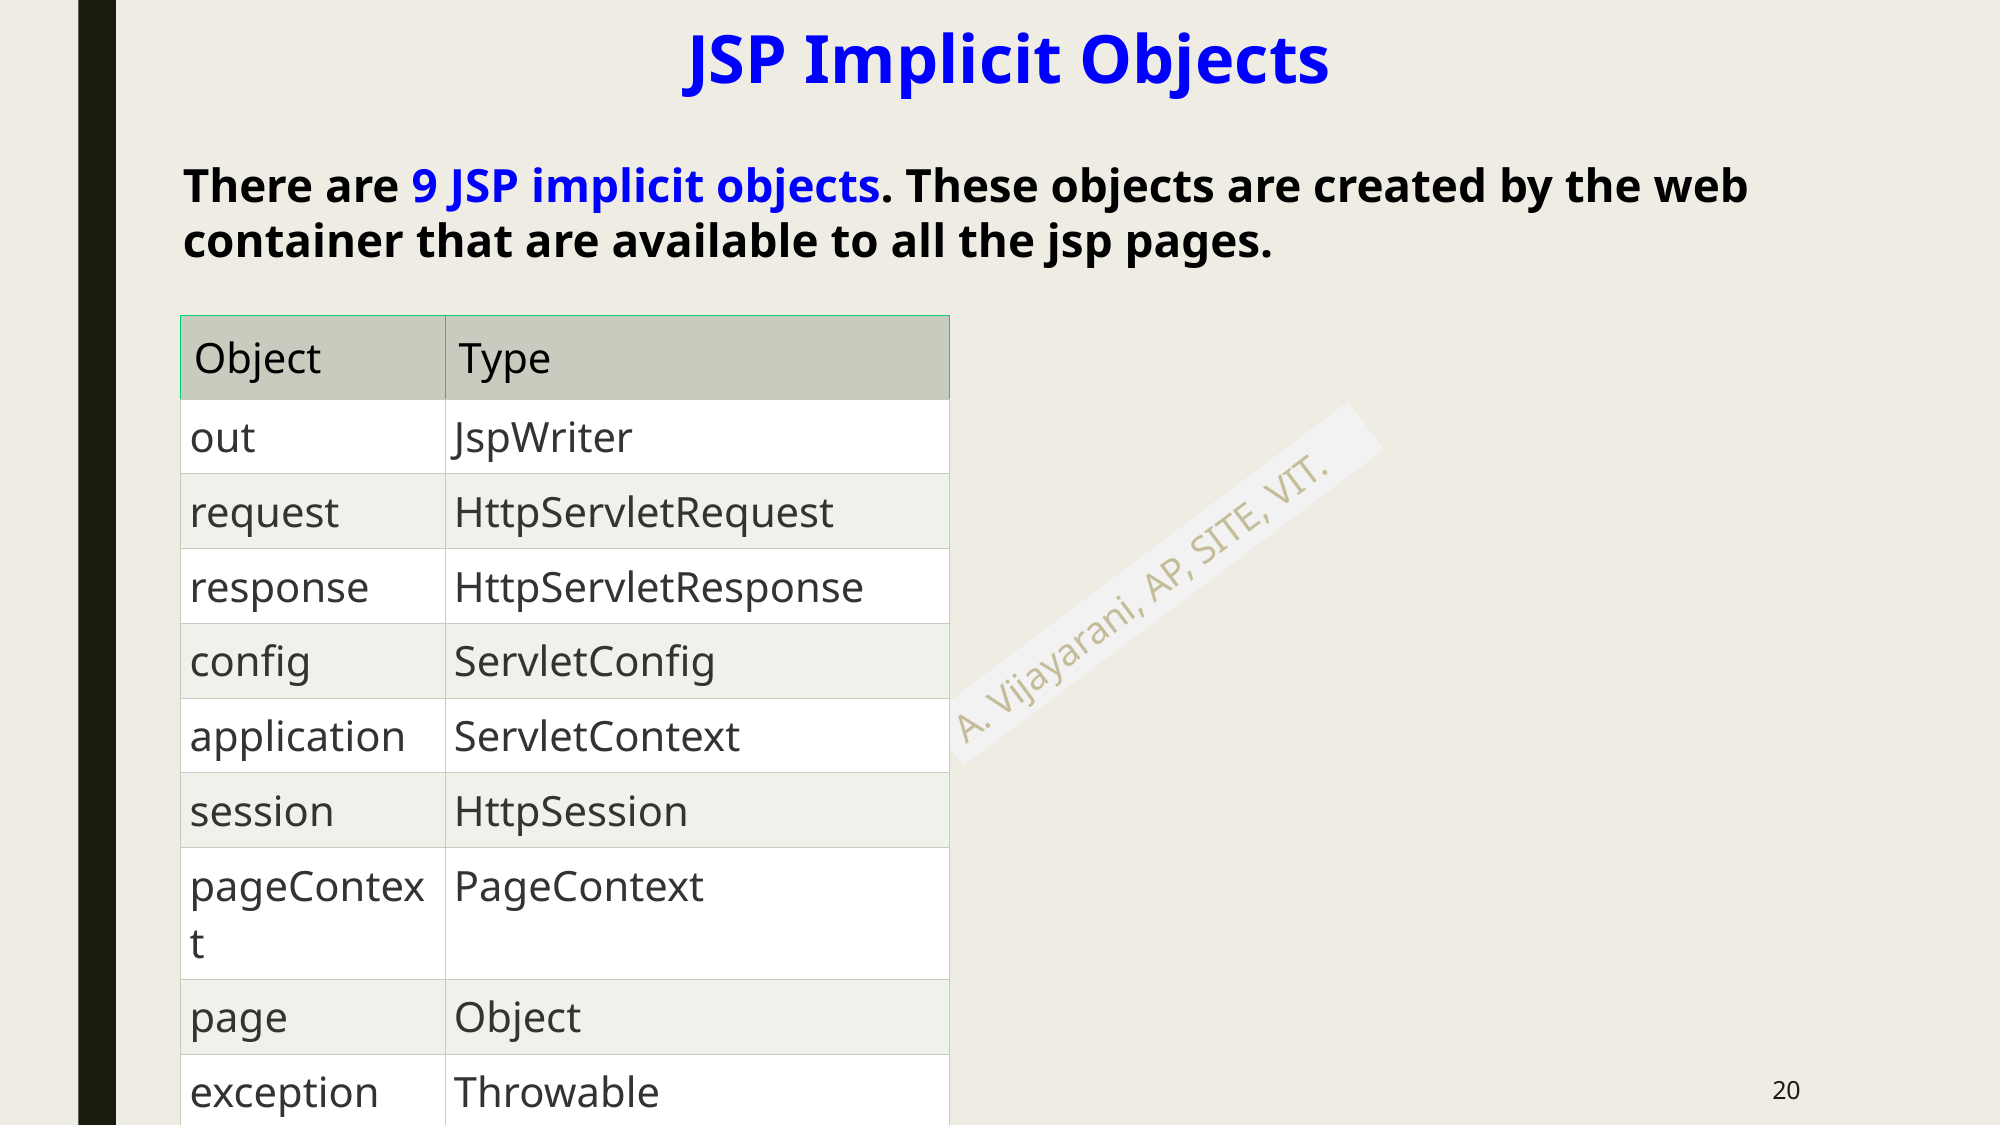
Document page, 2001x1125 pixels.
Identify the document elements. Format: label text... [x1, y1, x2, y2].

table_cell HttpServletResponse [446, 549, 949, 623]
table_cell request [181, 474, 445, 548]
table_header Type [446, 316, 949, 399]
table_cell ServletConfig [446, 624, 949, 698]
table_cell config [181, 624, 445, 698]
table_cell PageContext [446, 848, 949, 979]
table_cell HttpSession [446, 773, 949, 847]
text_box There are 9 JSP implicit objects. These objects are created by the web container that are available to all the jsp pages. [168, 149, 1928, 855]
table_cell application [181, 699, 445, 772]
title JSP Implicit Objects [19, 19, 2000, 123]
table_cell response [181, 549, 445, 623]
table_cell exception [181, 1055, 445, 1125]
slide_number 20 [1553, 1058, 1816, 1125]
table_header Object [181, 316, 445, 399]
table_cell page [181, 980, 445, 1054]
table_cell HttpServletRequest [446, 474, 949, 548]
table_cell Object [446, 980, 949, 1054]
table_cell session [181, 773, 445, 847]
table_cell ServletContext [446, 699, 949, 772]
table_cell pageContext [181, 848, 445, 979]
table_cell JspWriter [446, 400, 949, 473]
table_cell out [181, 400, 445, 473]
table_cell Throwable [446, 1055, 949, 1125]
